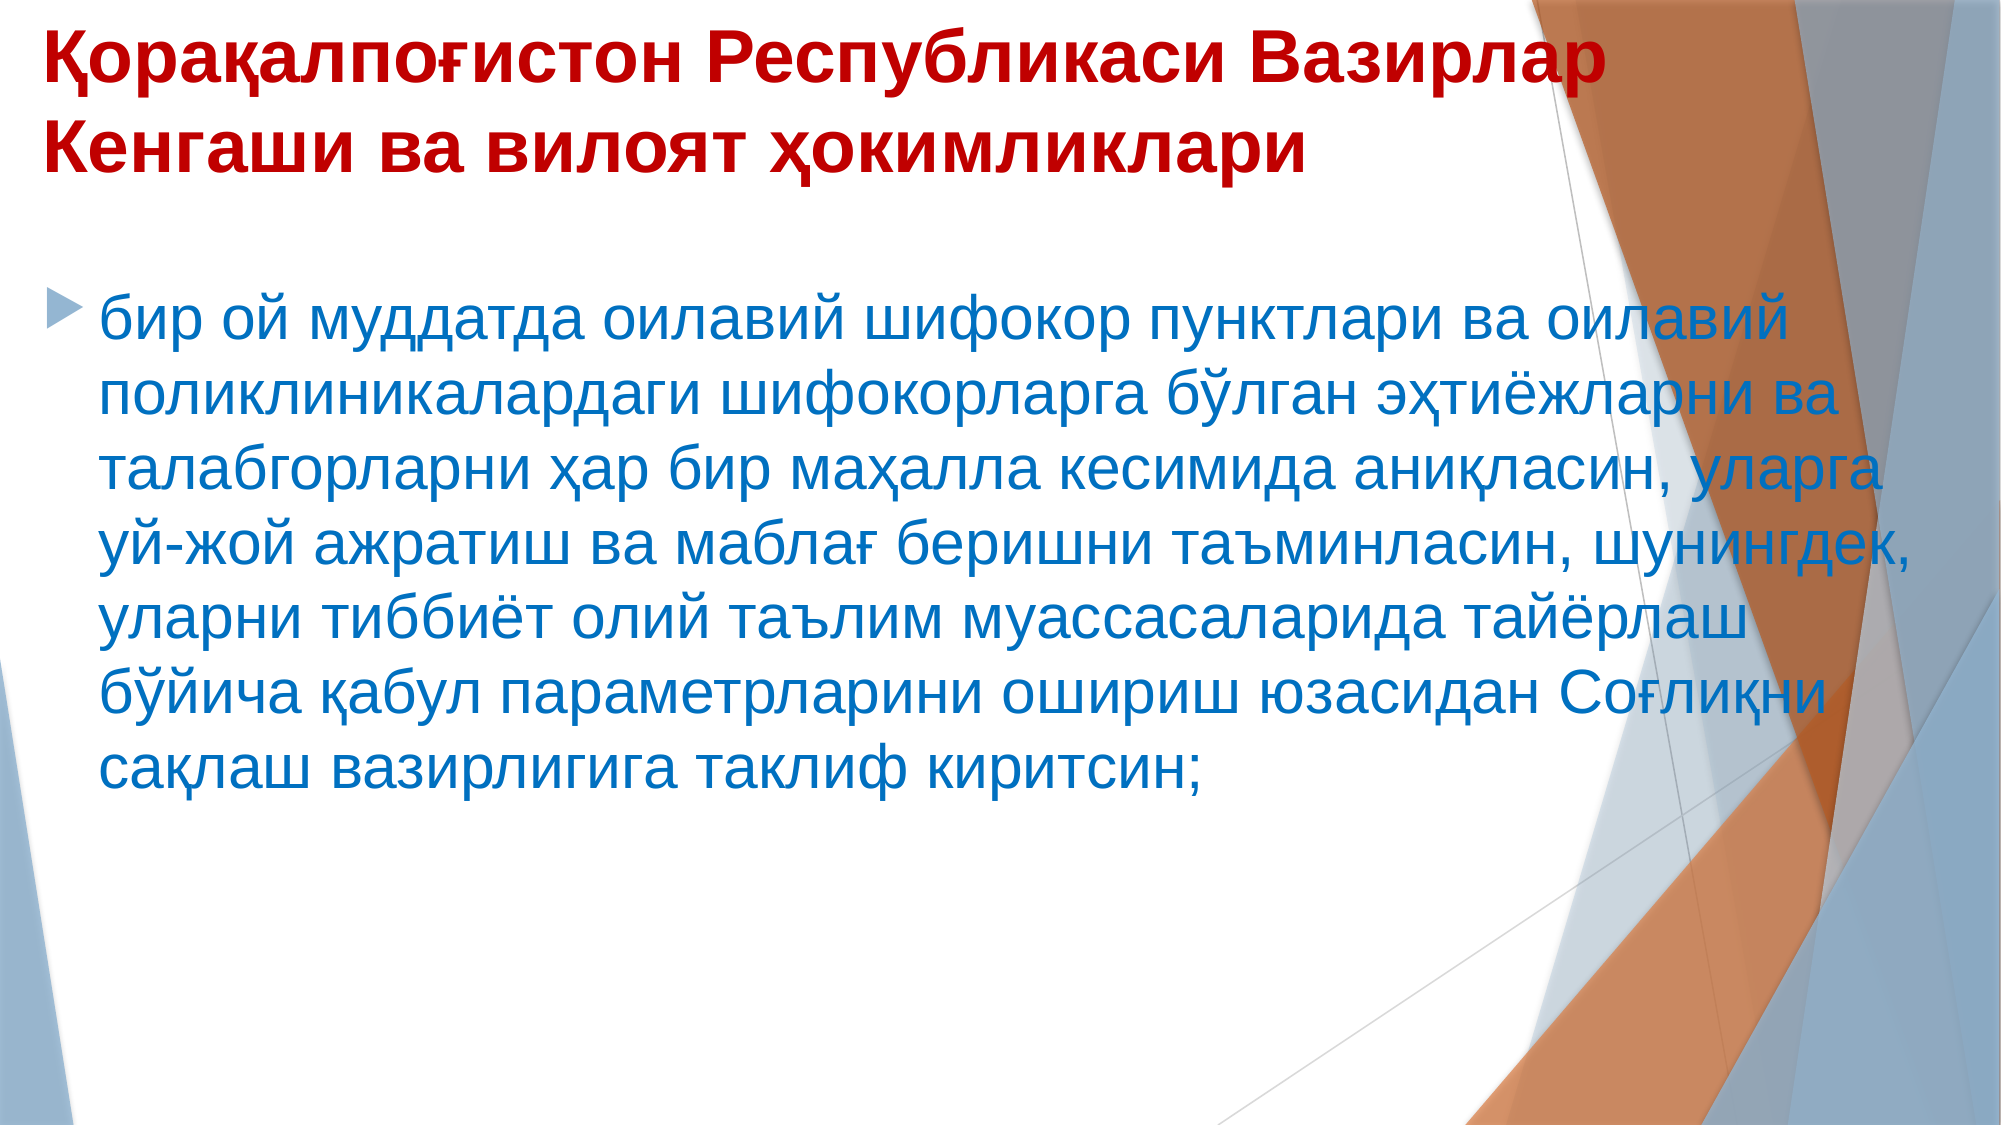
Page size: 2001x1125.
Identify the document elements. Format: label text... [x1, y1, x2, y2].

list бир ой муддатда оилавий шифокор пунктлари ва оилавий поликлиникалардаги шифокорларга бўлган эҳтиёжларни ва талабгорларни ҳар бир маҳалла кесимида аниқласин, уларга уй-жой ажратиш ва маблағ беришни таъминласин, шунингдек, уларни тиббиёт олий таълим муассасаларида тайёрлаш бўйича қабул параметрларини ошириш юзасидан Соғлиқни сақлаш вазирлигига таклиф киритсин; [27, 269, 1957, 1091]
title Қорақалпоғистон Республикаси Вазирлар Кенгаши ва вилоят ҳокимликлари [27, 0, 1957, 232]
